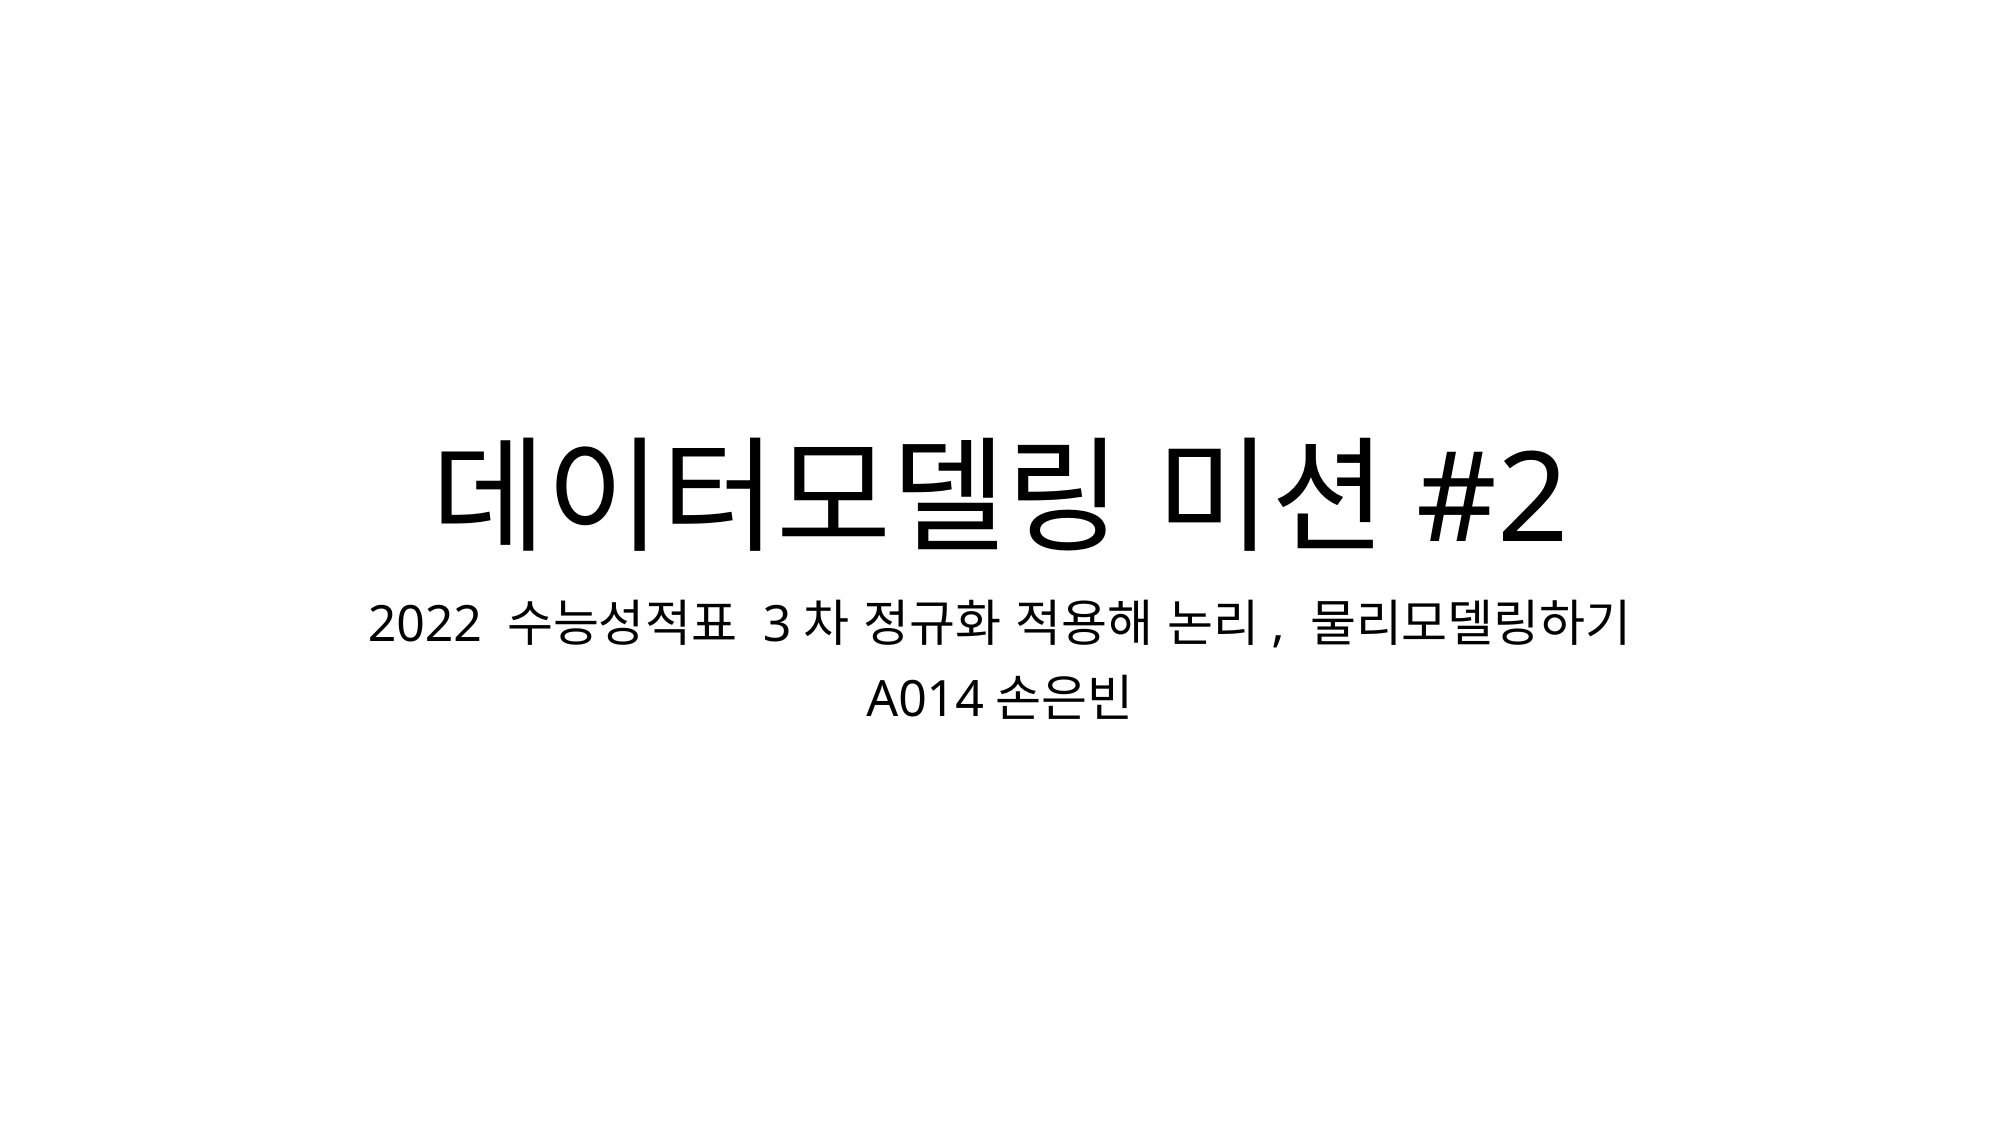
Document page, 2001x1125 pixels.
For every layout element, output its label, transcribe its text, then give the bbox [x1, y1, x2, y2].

subtitle 2022 수능성적표 3차 정규화 적용해 논리, 물리모델링하기 A014손은빈 [249, 590, 1751, 863]
title 데이터모델링 미션#2 [249, 184, 1751, 576]
